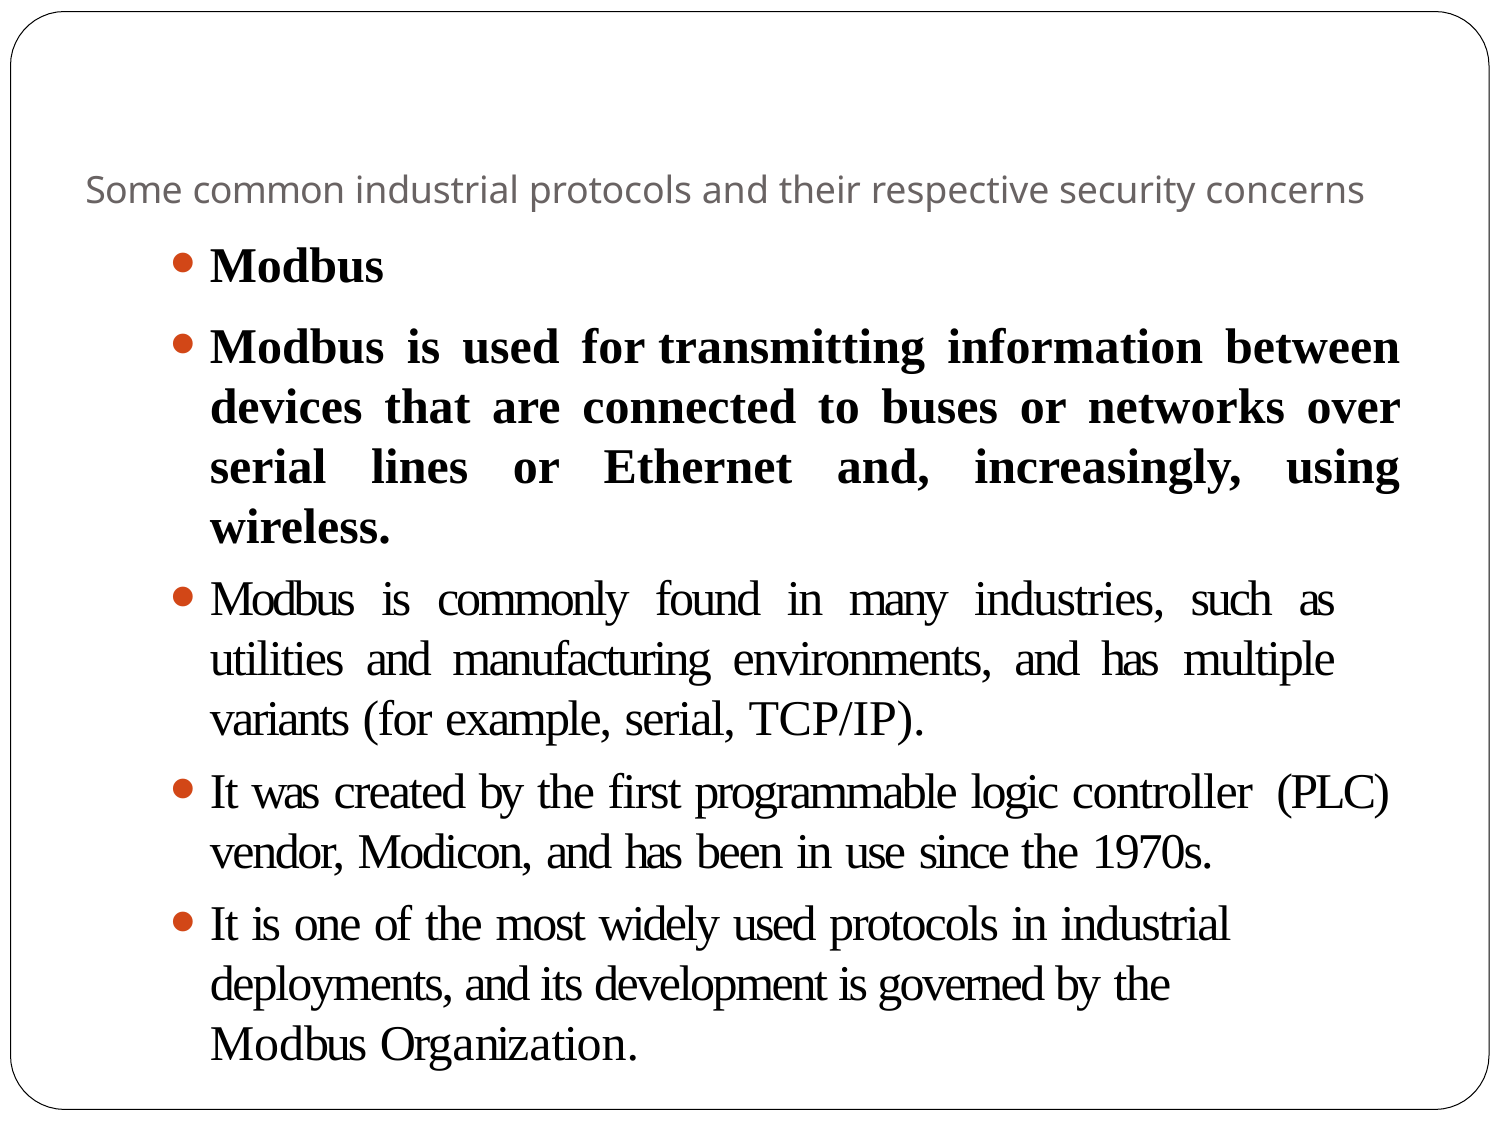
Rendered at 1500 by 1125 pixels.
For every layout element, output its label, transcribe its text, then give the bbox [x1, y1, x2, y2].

text_box Some common industrial protocols and their respective security concerns Modbus Modbus is used for transmitting information between devices that are connected to buses or networks over serial lines or Ethernet and, increasingly, using wireless. Modbus is commonly found in many industries, such as utilities and manufacturing environments, and has multiple variants (for example, serial, TCP/IP). It was created by the first programmable logic controller (PLC) vendor, Modicon, and has been in use since the 1970s. It is one of the most widely used protocols in industrial deployments, and its development is governed by the Modbus Organization. [83, 148, 1401, 1071]
